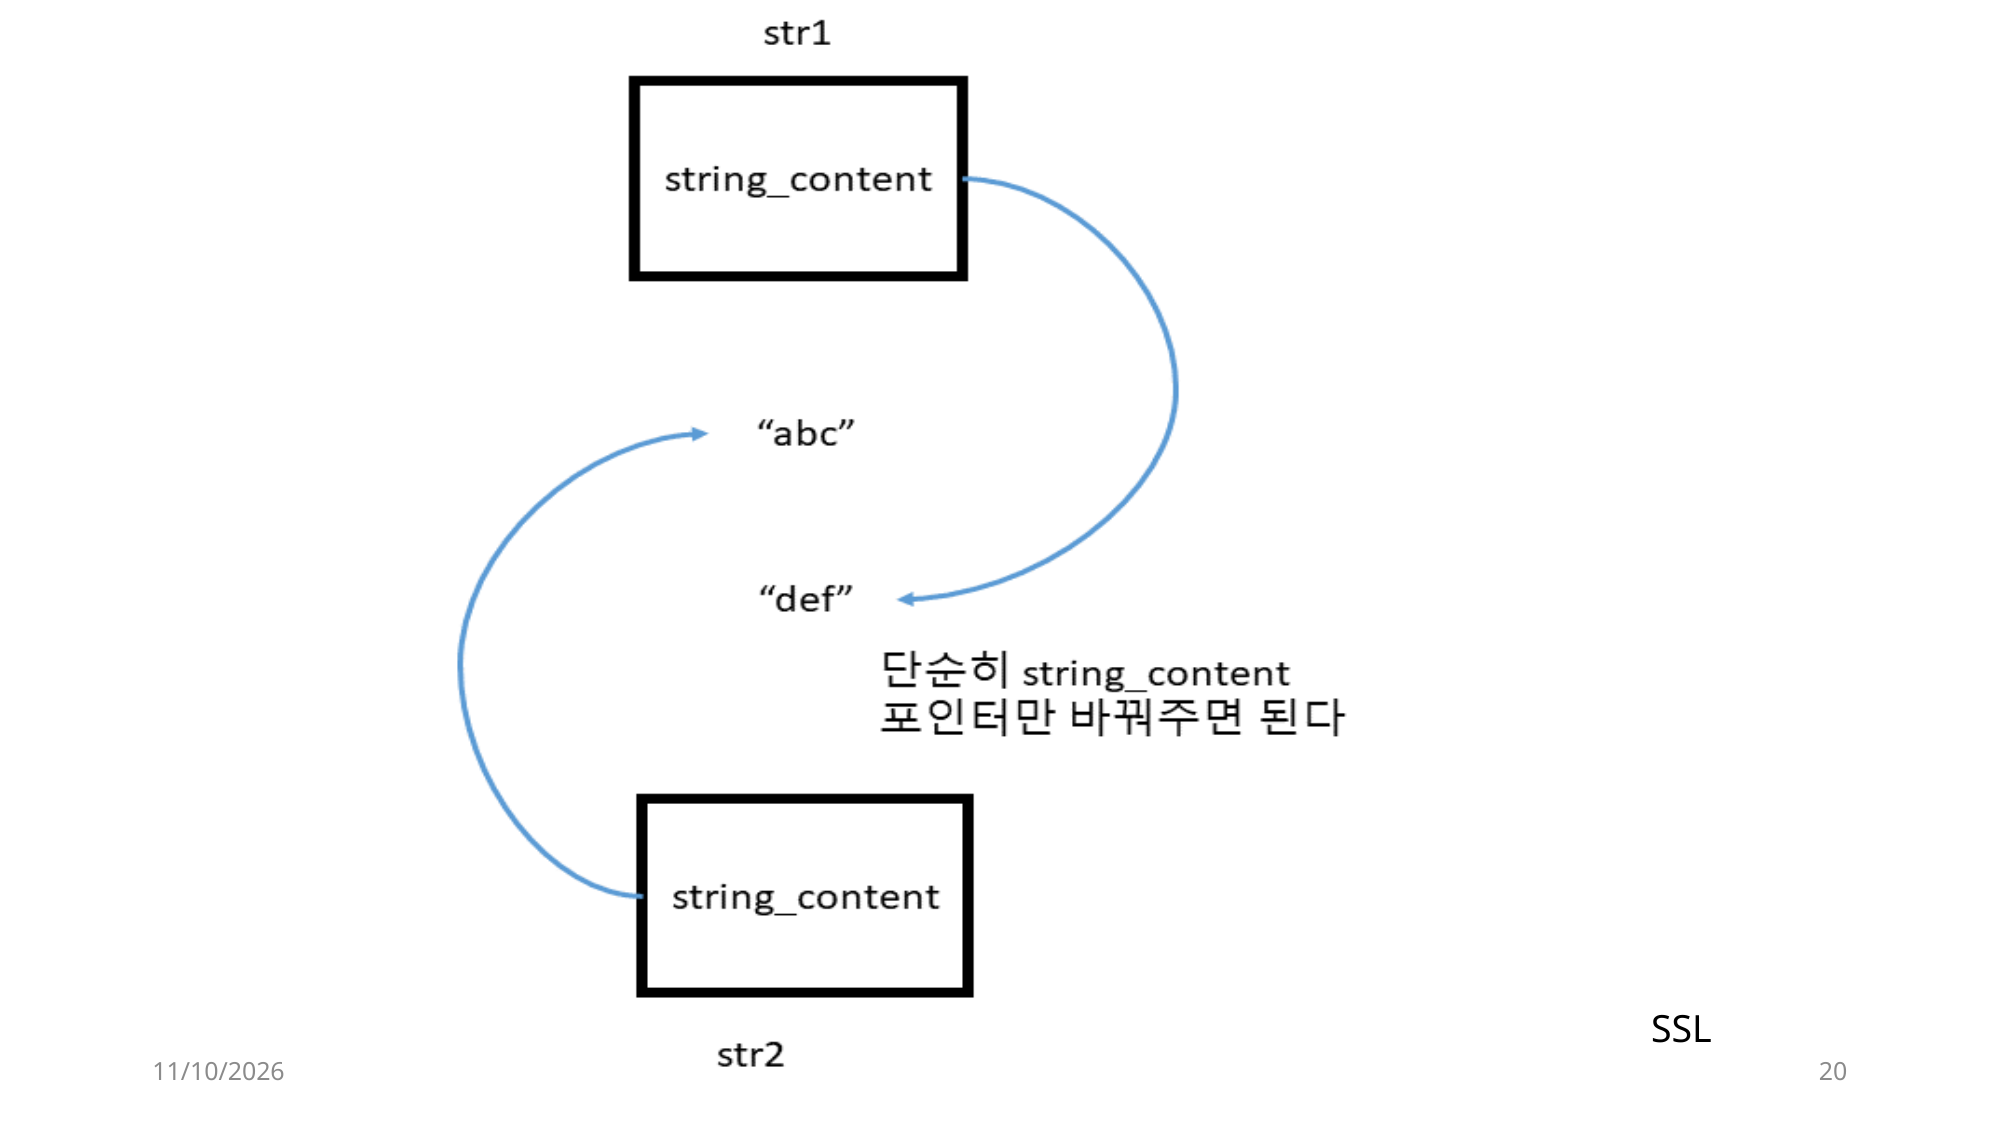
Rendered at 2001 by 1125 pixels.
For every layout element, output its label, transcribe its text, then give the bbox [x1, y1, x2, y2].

picture [415, 0, 1399, 1080]
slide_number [137, 1042, 588, 1103]
slide_number 20 [1412, 1042, 1863, 1103]
